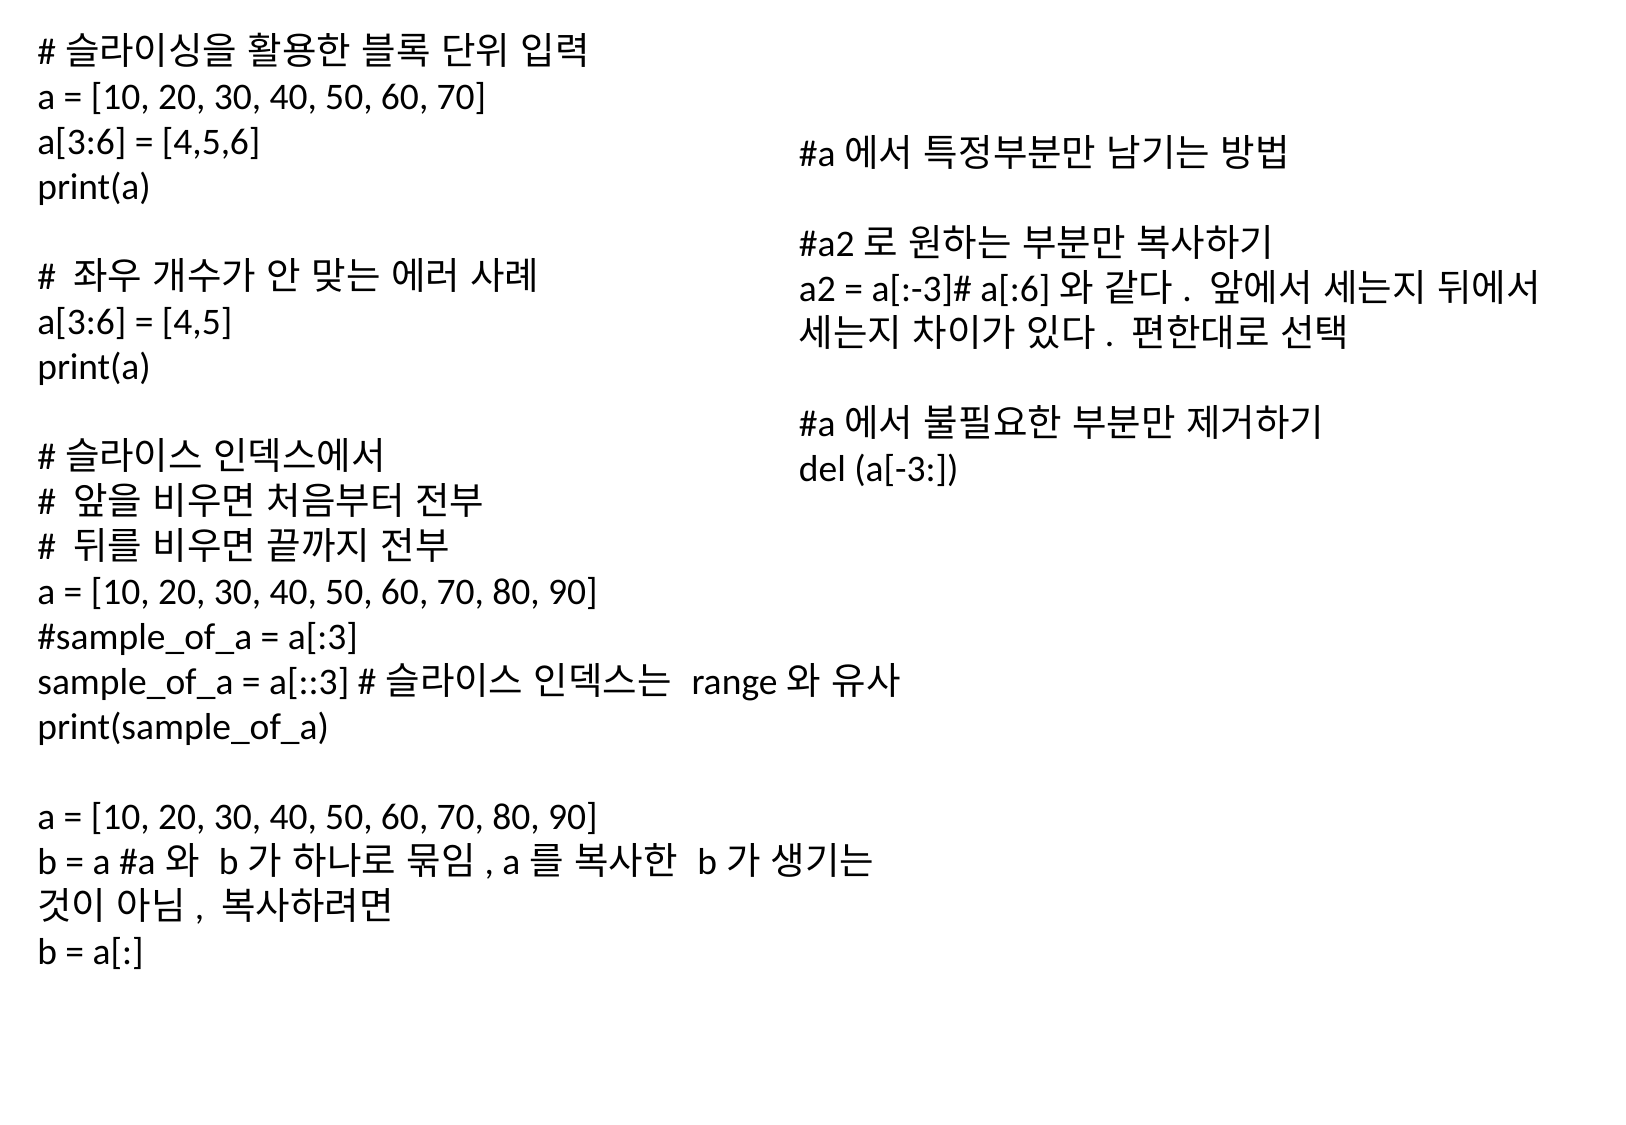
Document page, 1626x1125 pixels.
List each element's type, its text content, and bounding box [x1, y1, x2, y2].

text_box #a에서 특정부분만 남기는 방법 #a2로 원하는 부분만 복사하기 a2 = a[:-3]# a[:6]와 같다. 앞에서 세는지 뒤에서 세는지 차이가 있다. 편한대로 선택 #a에서 불필요한 부분만 제거하기 del (a[-3:]) [784, 121, 1597, 542]
text_box #슬라이싱을 활용한 블록 단위 입력 a = [10, 20, 30, 40, 50, 60, 70] a[3:6] = [4,5,6] print(a) # 좌우 개수가 안 맞는 에러 사례 a[3:6] = [4,5] print(a) #슬라이스 인덱스에서 # 앞을 비우면 처음부터 전부 # 뒤를 비우면 끝까지 전부 a = [10, 20, 30, 40, 50, 60, 70, 80, 90] #sample_of_a = a[:3] sample_of_a = a[::3] #슬라이스 인덱스는 range와 유사 print(sample_of_a) a = [10, 20, 30, 40, 50, 60, 70, 80, 90] b = a #a와 b가 하나로 묶임, a를 복사한 b가 생기는 것이 아님, 복사하려면 b = a[:] [22, 19, 961, 1024]
